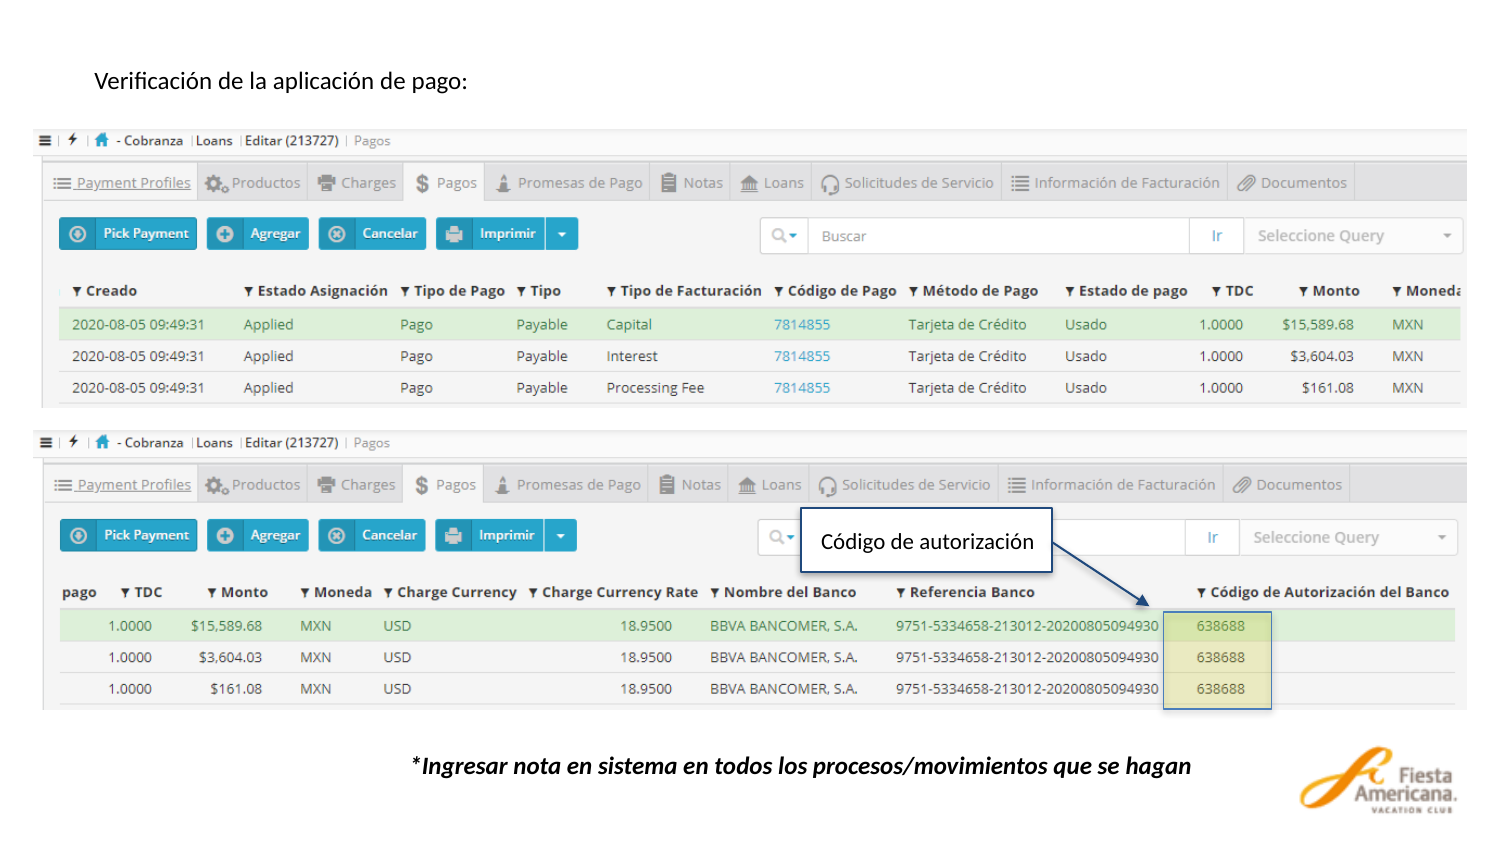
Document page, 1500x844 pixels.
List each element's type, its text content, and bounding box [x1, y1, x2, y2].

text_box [1051, 541, 1150, 607]
text_box Verificación de la aplicación de pago: [79, 57, 499, 102]
picture [32, 429, 1468, 710]
picture [32, 128, 1468, 408]
text_box *Ingresar nota en sistema en todos los procesos/movimientos que se hagan [321, 742, 1282, 787]
picture [1288, 718, 1472, 832]
